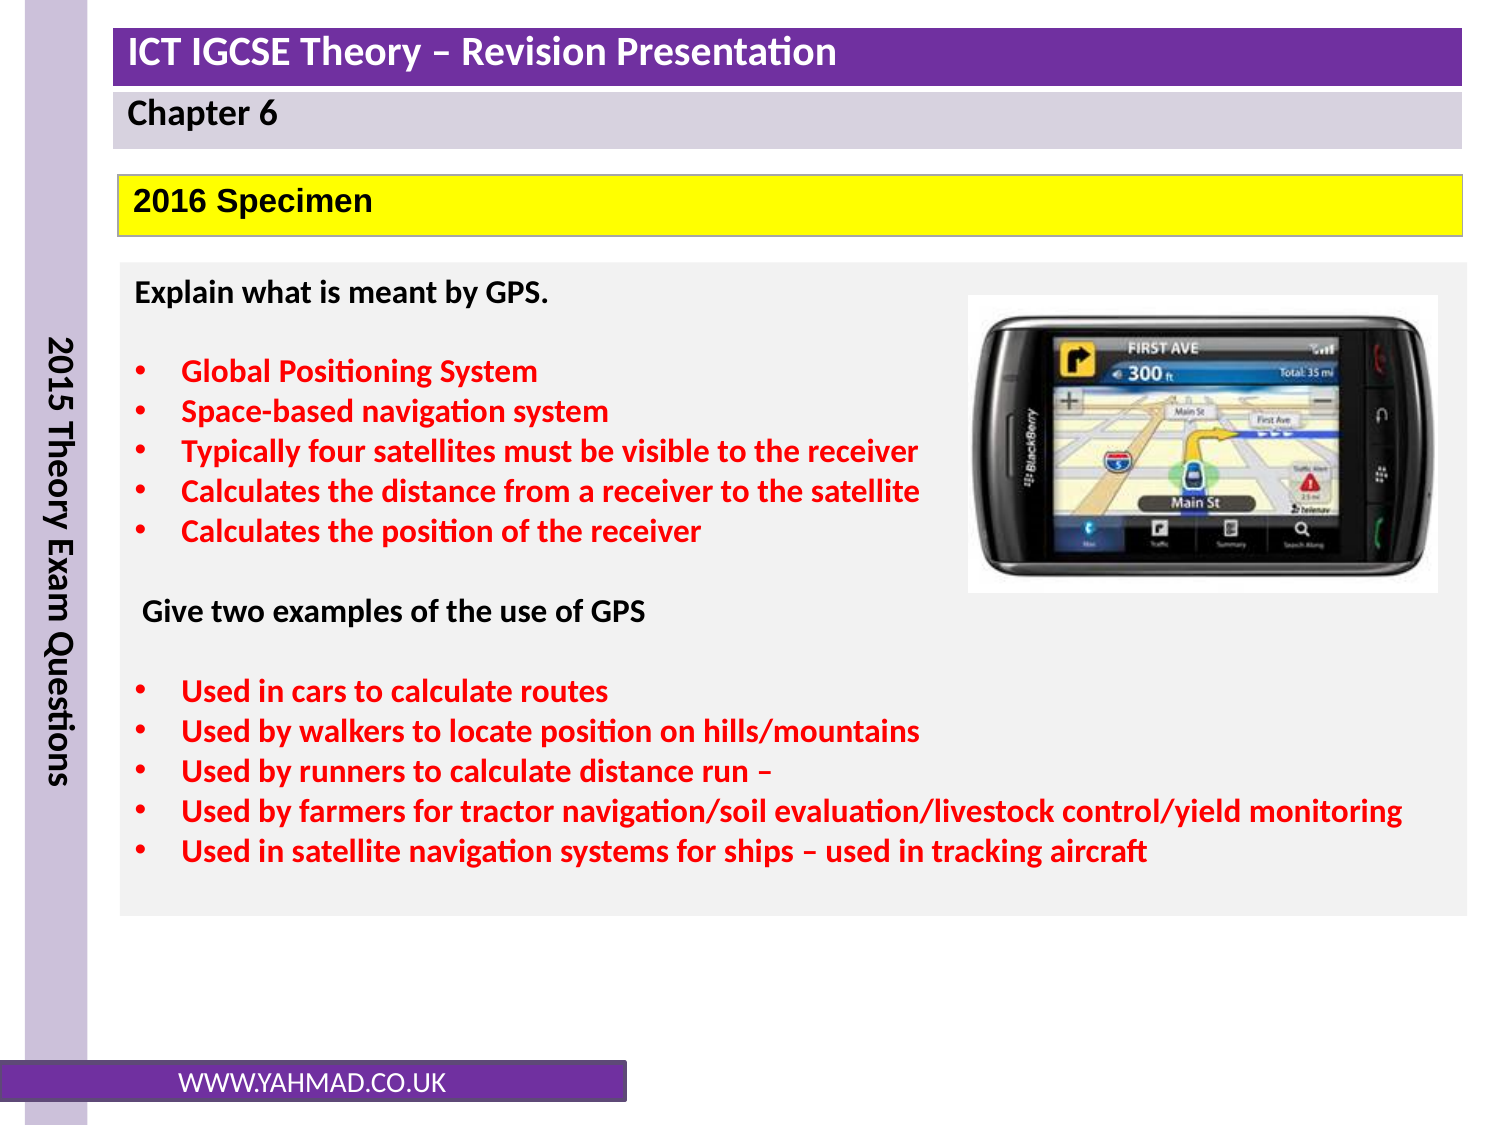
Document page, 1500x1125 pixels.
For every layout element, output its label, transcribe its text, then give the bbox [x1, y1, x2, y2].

text_box Explain what is meant by GPS. Global Positioning System Space-based navigation system Typically four satellites must be visible to the receiver Calculates the distance from a receiver to the satellite Calculates the position of the receiver Give two examples of the use of GPS Used in cars to calculate routes Used by walkers to locate position on hills/mountains Used by runners to calculate distance run – Used by farmers for tractor navigation/soil evaluation/livestock control/yield monitoring Used in satellite navigation systems for ships – used in tracking aircraft [119, 262, 1468, 916]
picture [968, 295, 1438, 593]
table_header 2016 Specimen [119, 176, 1462, 235]
